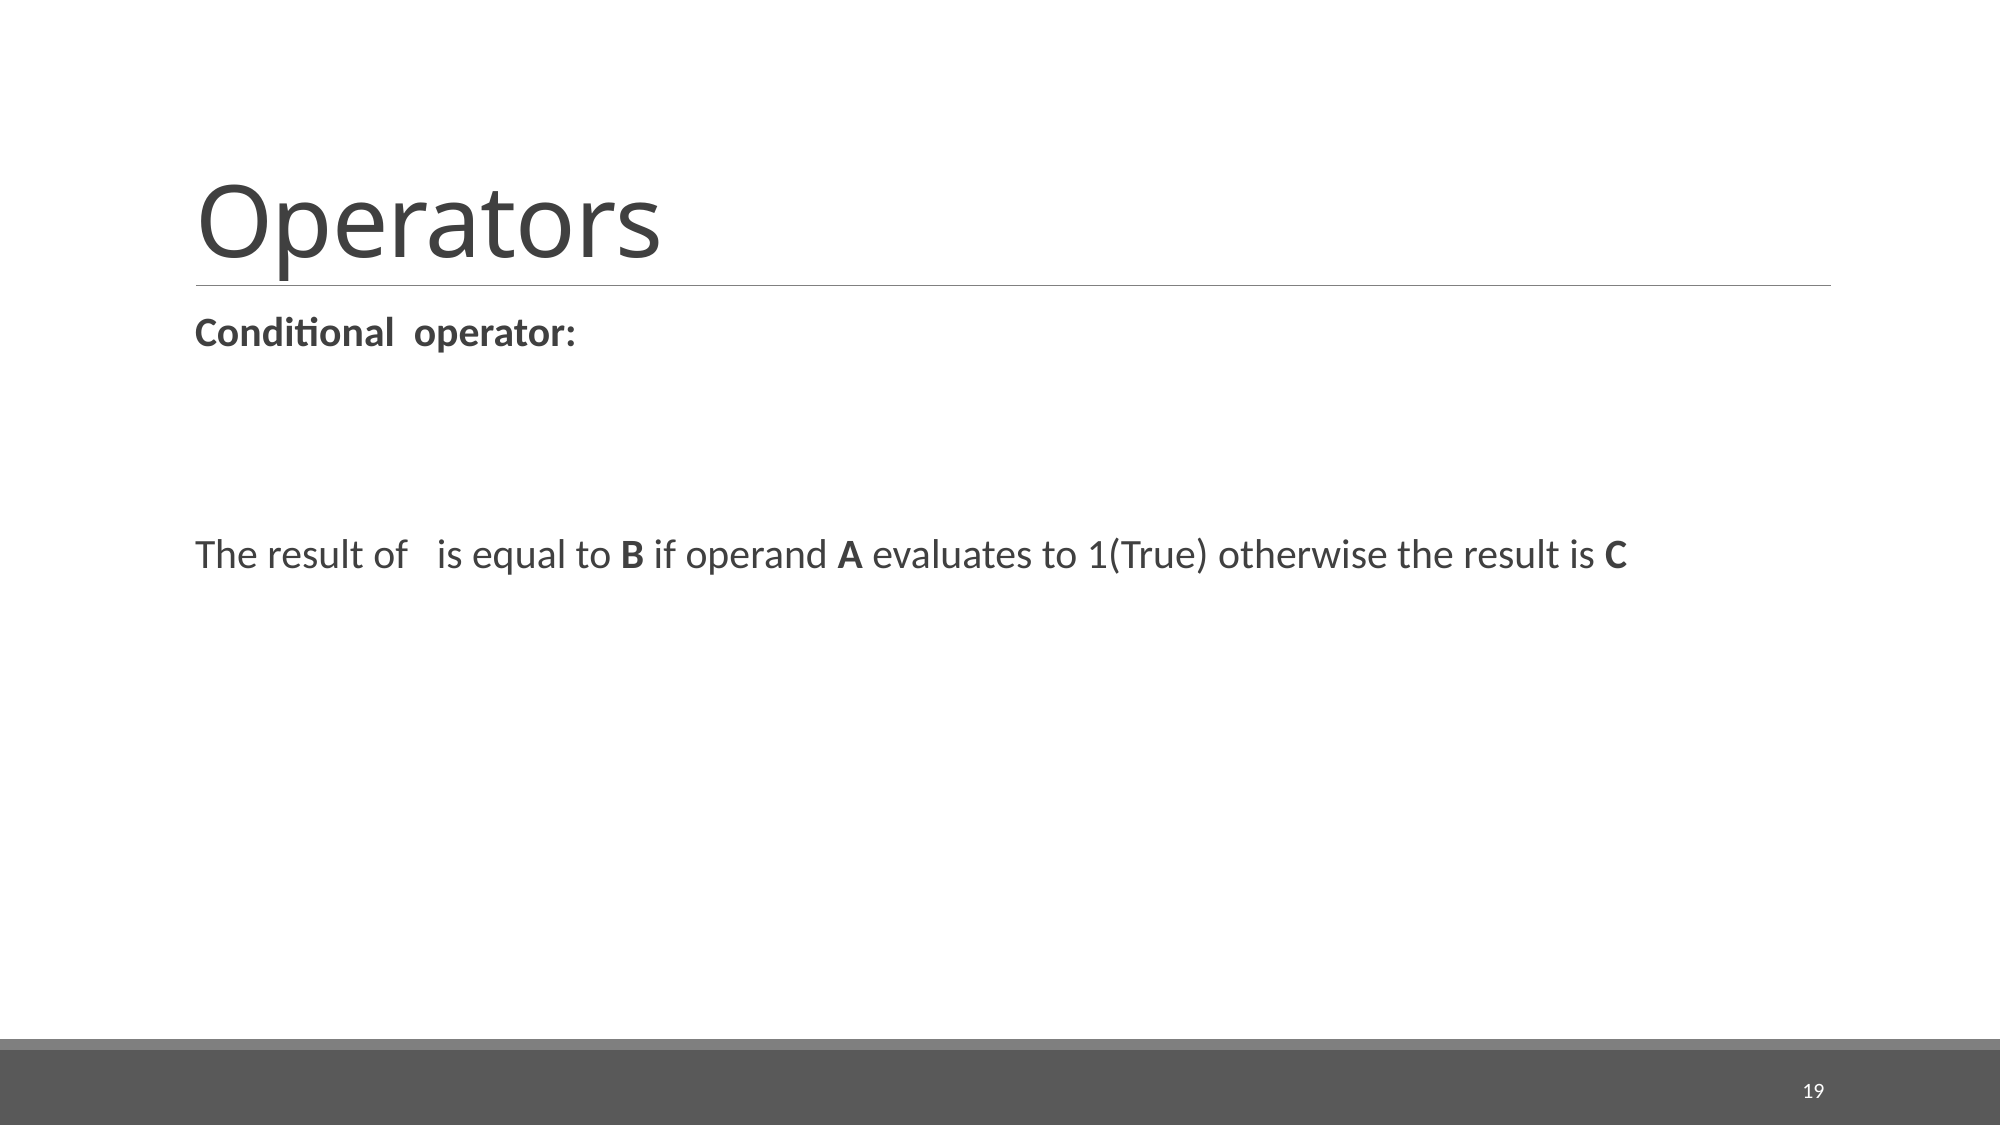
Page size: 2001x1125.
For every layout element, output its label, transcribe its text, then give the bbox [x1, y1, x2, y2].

title Operators [180, 47, 1830, 285]
slide_number 19 [1624, 1059, 1840, 1120]
